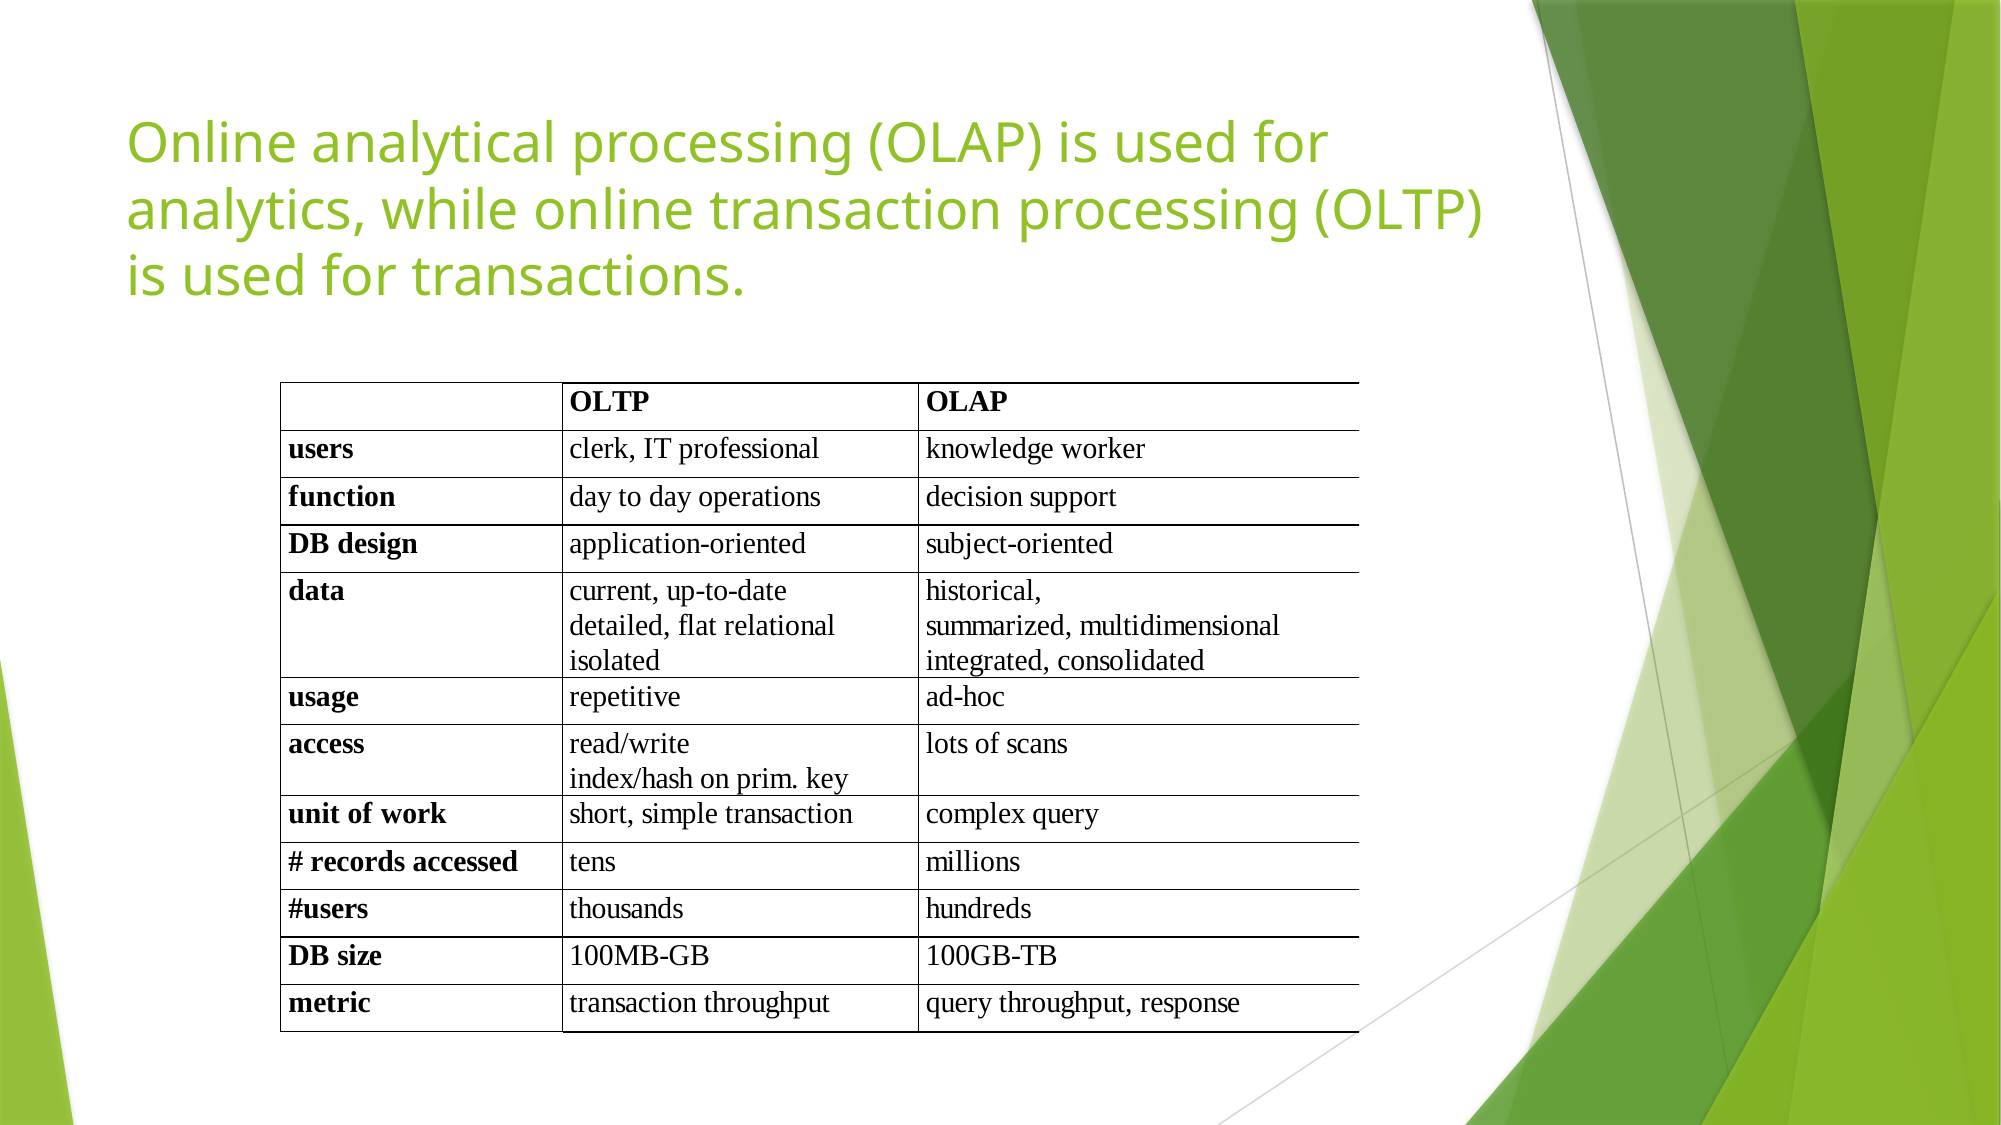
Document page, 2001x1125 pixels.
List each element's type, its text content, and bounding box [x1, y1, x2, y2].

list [270, 381, 1360, 1062]
title Online analytical processing (OLAP) is used for analytics, while online transaction processing (OLTP) is used for transactions. [111, 99, 1522, 317]
